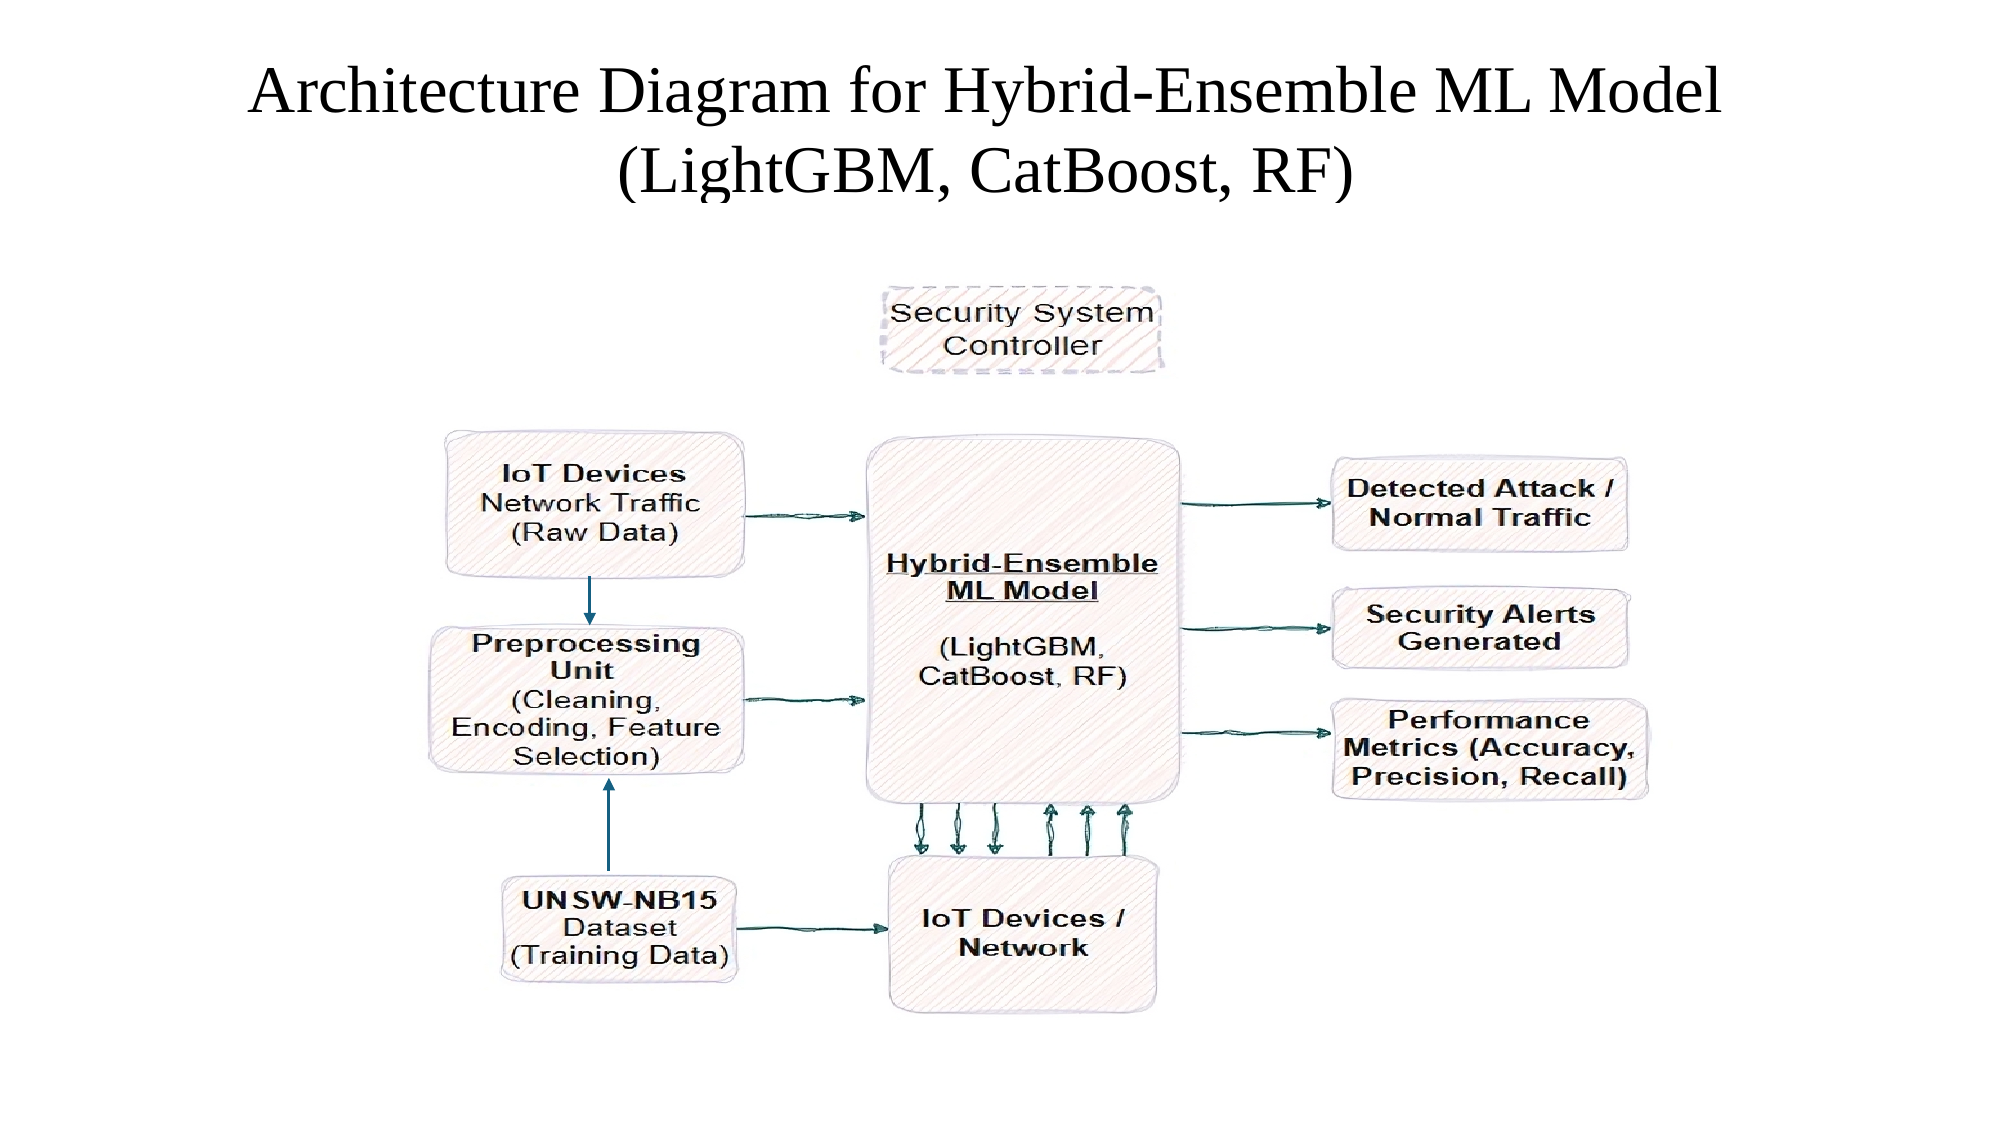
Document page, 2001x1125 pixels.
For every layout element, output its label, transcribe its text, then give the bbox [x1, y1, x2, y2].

picture [231, 203, 1831, 1109]
text_box Architecture Diagram for Hybrid-Ensemble ML Model (LightGBM, CatBoost, RF) [177, 38, 1796, 247]
